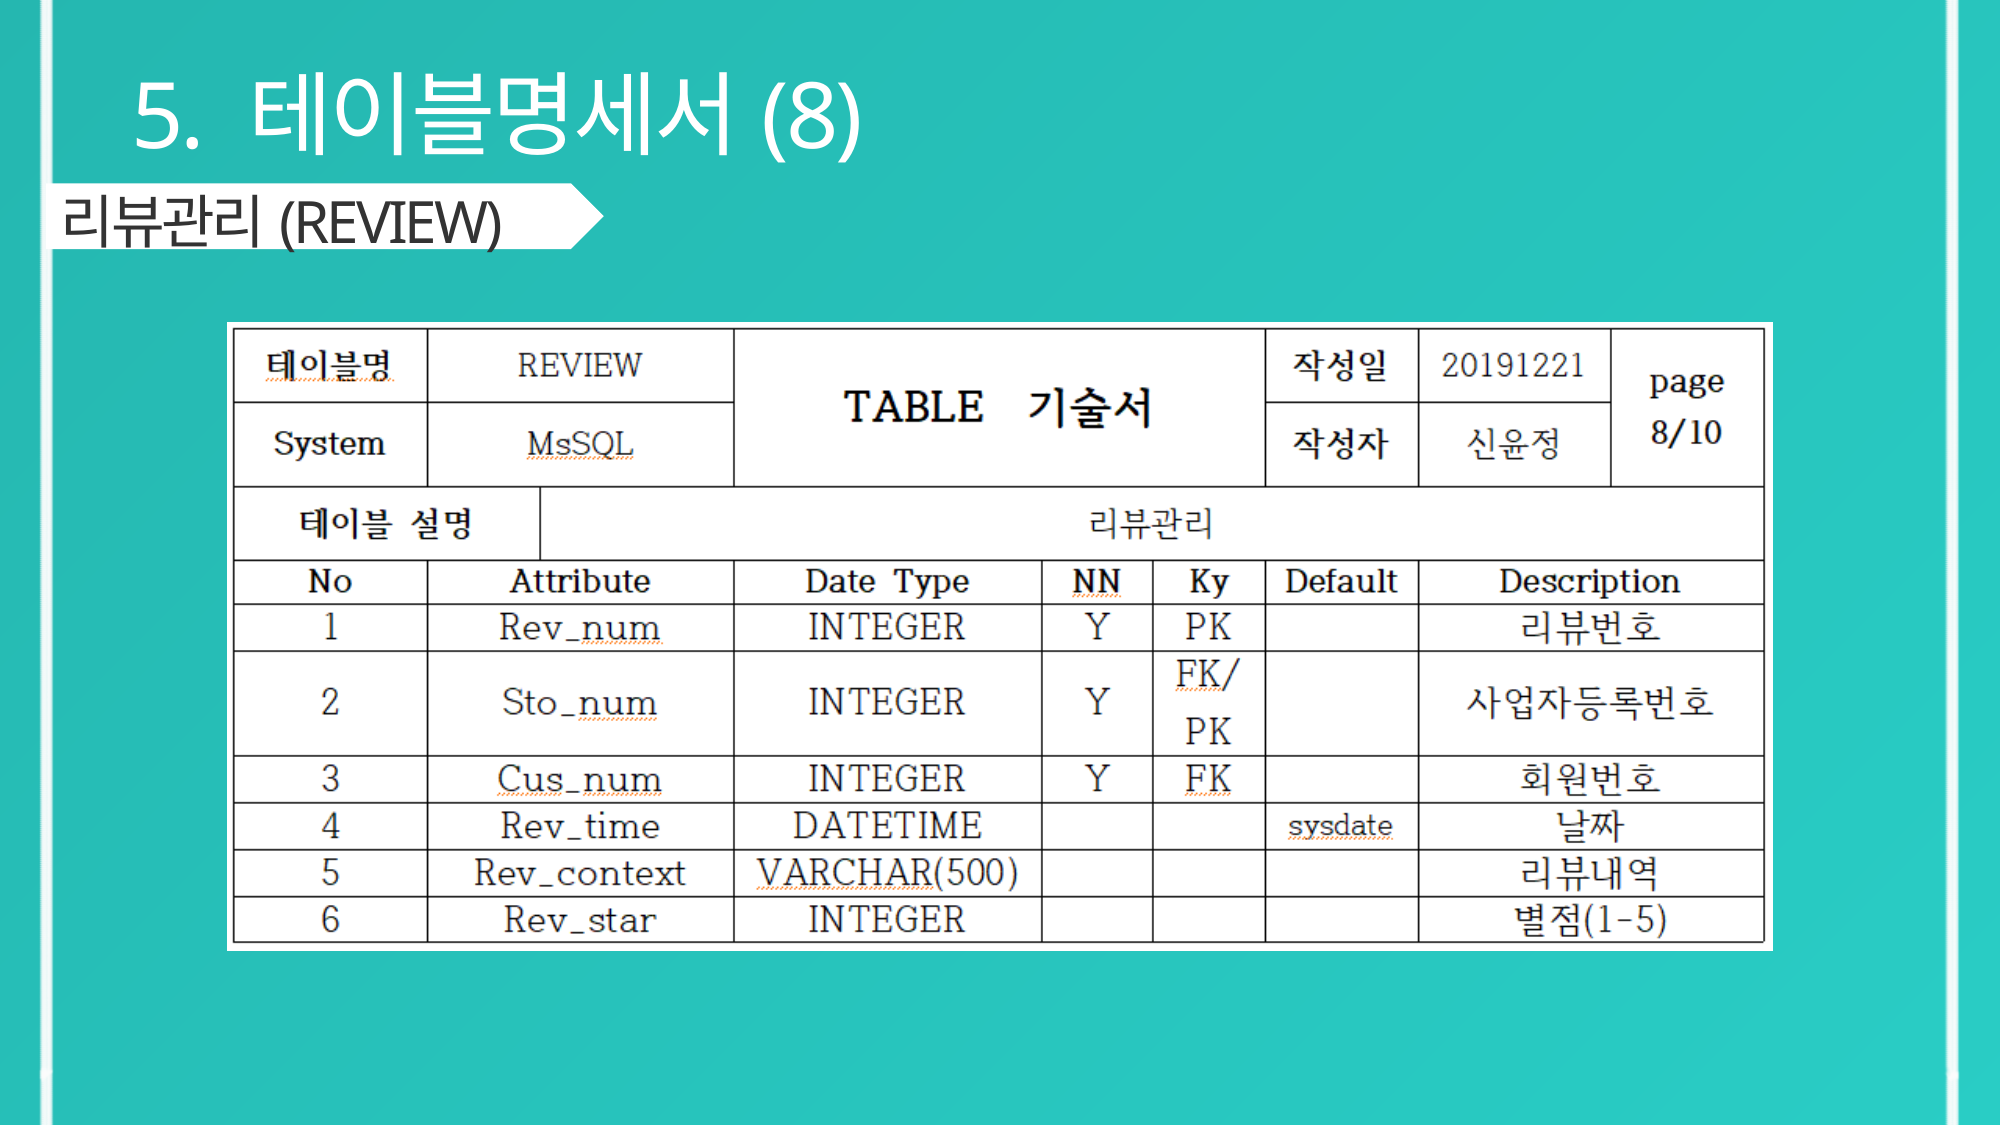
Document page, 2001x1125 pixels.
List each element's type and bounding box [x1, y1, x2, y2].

text_box [45, 174, 604, 264]
picture [1, 0, 2000, 1125]
